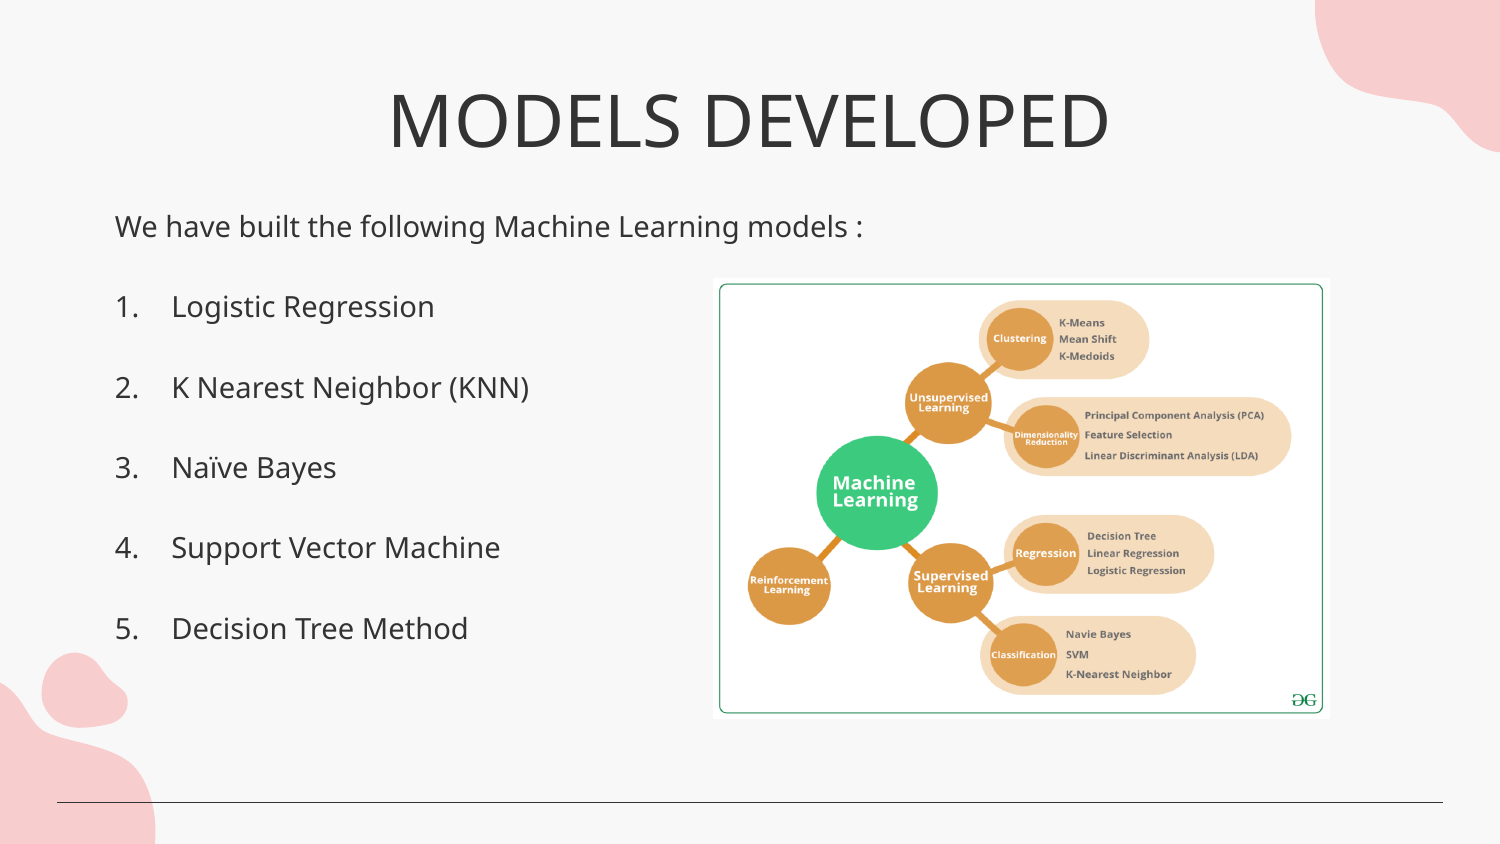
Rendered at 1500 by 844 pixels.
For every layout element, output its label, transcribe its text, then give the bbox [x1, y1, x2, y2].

picture [713, 278, 1330, 719]
title MODELS DEVELOPED [118, 60, 1382, 165]
subtitle We have built the following Machine Learning models : Logistic Regression K Nearest Neighbor (KNN) Naïve Bayes Support Vector Machine Decision Tree Method [99, 188, 1364, 656]
